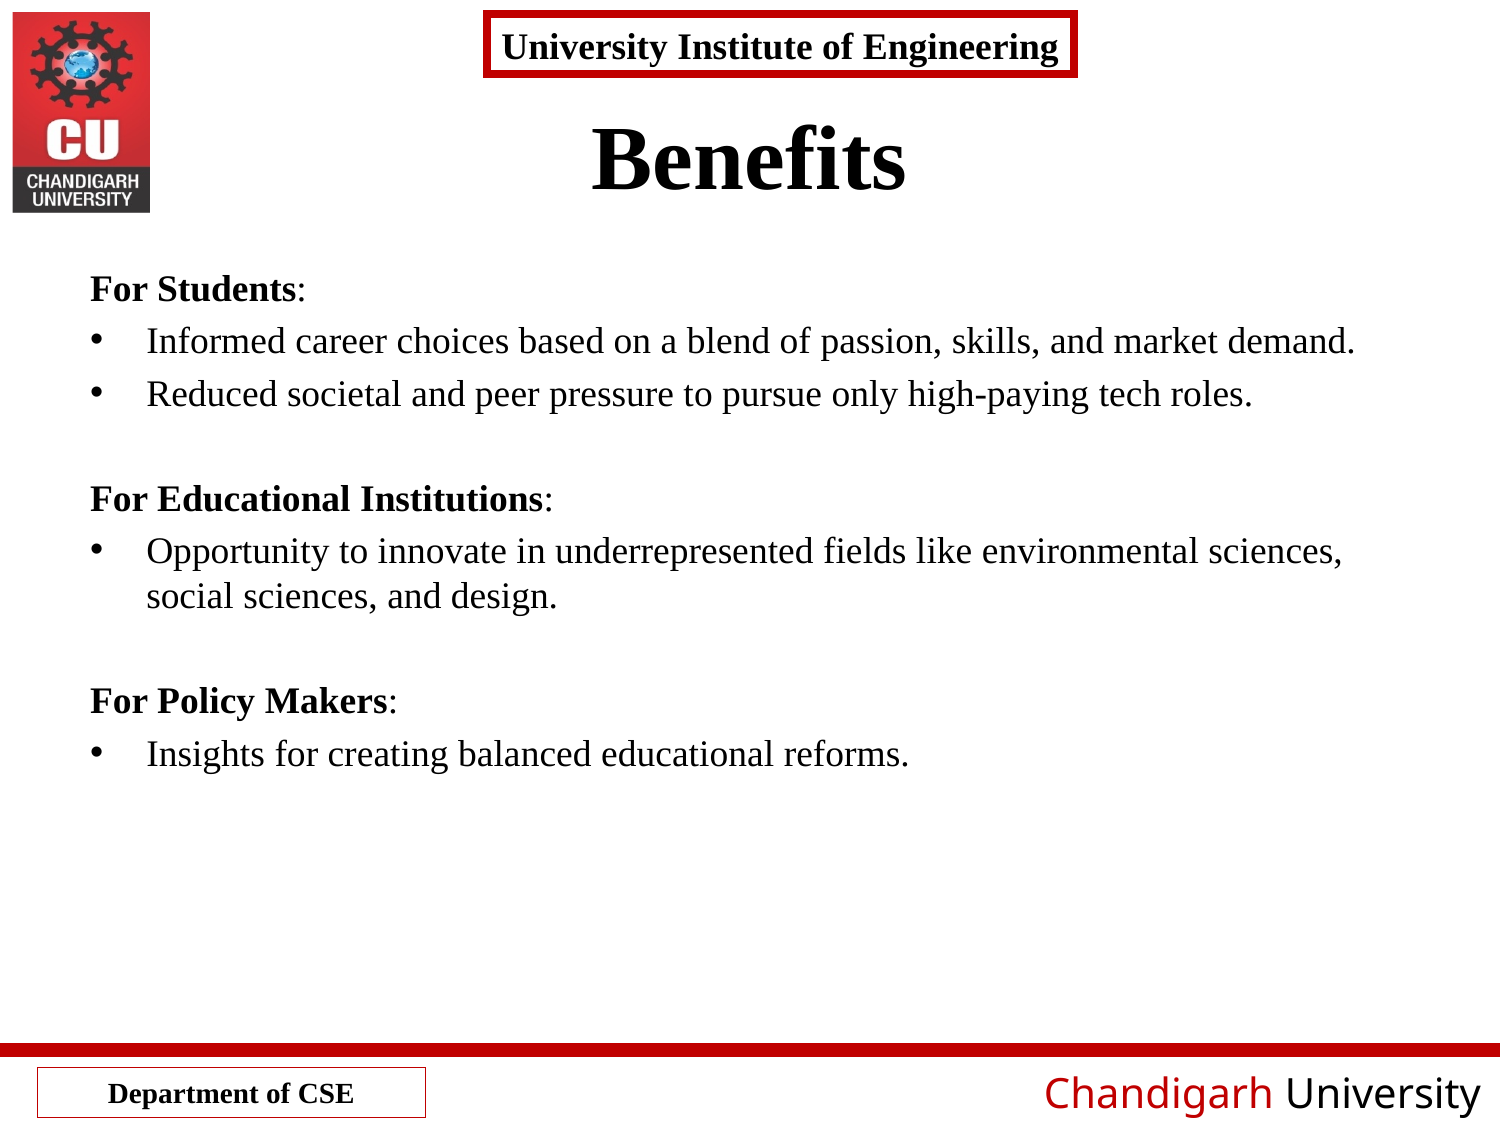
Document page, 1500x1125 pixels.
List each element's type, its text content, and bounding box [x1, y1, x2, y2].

picture [12, 12, 150, 213]
title Benefits [324, 91, 1175, 204]
list For Students: Informed career choices based on a blend of passion, skills, and market demand. Reduced societal and peer pressure to pursue only high-paying tech roles. For Educational Institutions: Opportunity to innovate in underrepresented fields like environmental sciences, social sciences, and design. For Policy Makers: Insights for creating balanced educational reforms. [75, 256, 1425, 869]
